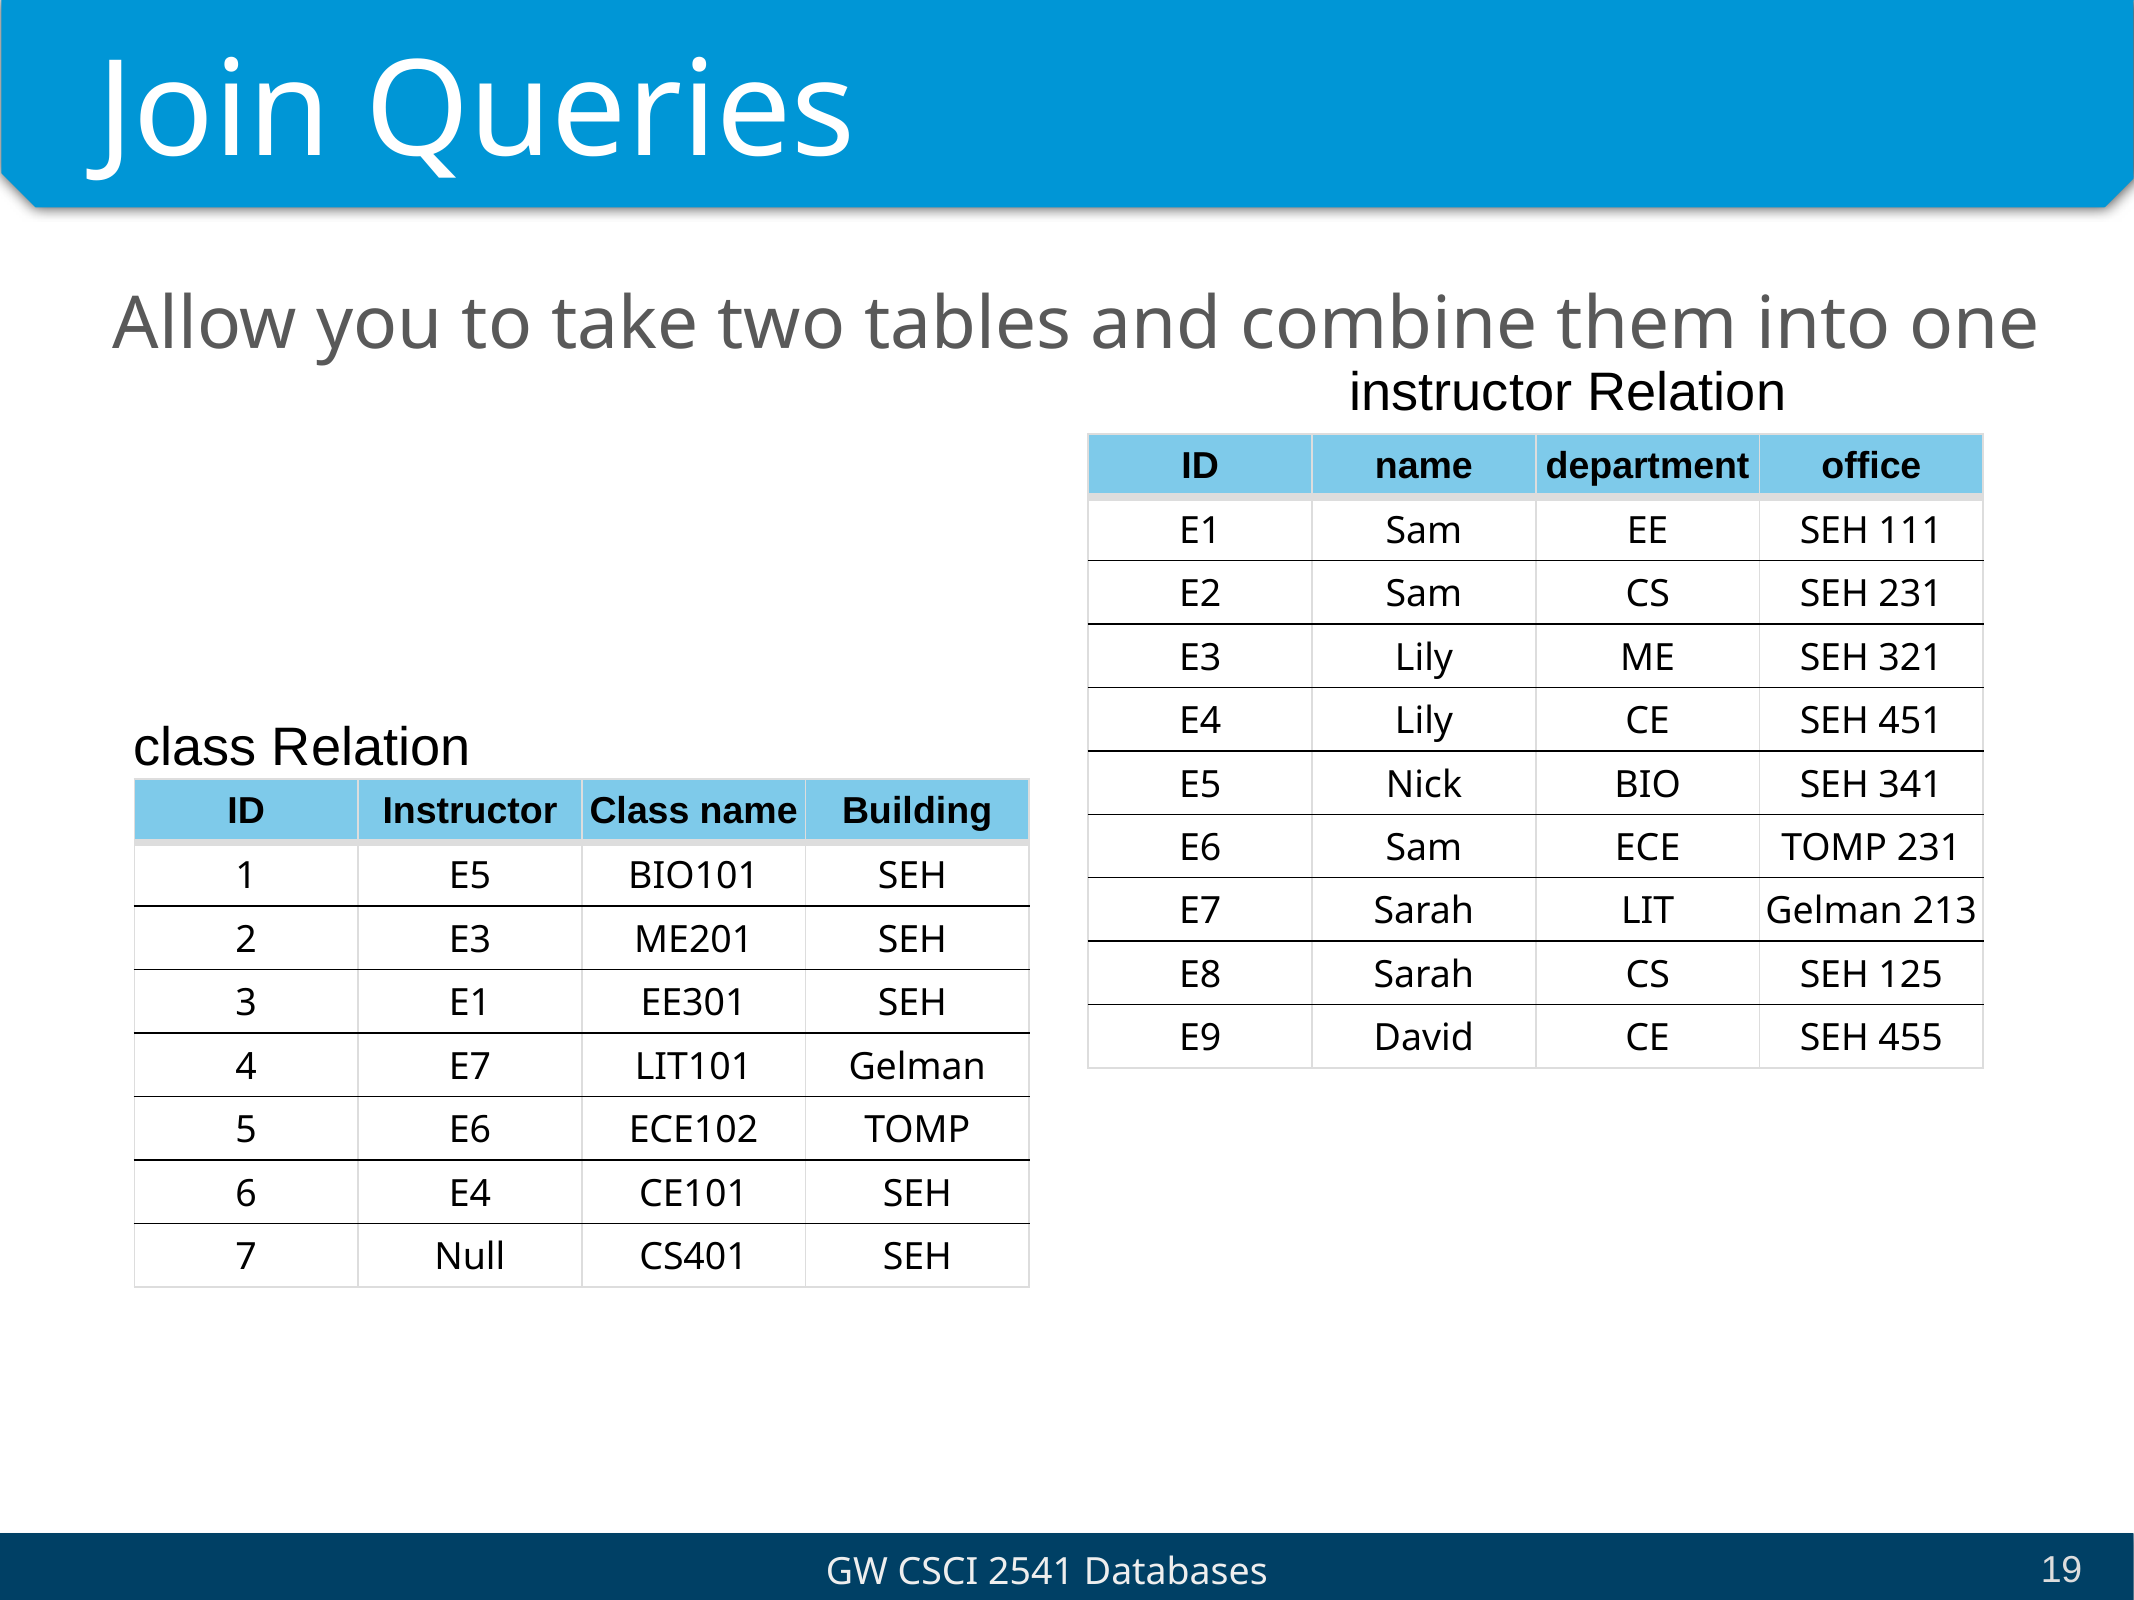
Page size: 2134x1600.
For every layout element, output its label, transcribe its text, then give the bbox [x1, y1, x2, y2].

table_cell CS401 [583, 1224, 805, 1286]
table_cell LIT [1537, 878, 1759, 940]
table_cell 3 [135, 970, 357, 1032]
table_cell E8 [1089, 942, 1311, 1004]
table_cell LIT101 [583, 1034, 805, 1096]
table_header Building [806, 780, 1028, 839]
table_cell 4 [135, 1034, 357, 1096]
table_cell 6 [135, 1161, 357, 1223]
table_cell SEH [806, 970, 1028, 1032]
table_cell Sam [1313, 561, 1535, 623]
table_cell Gelman [806, 1034, 1028, 1096]
table_header name [1313, 435, 1535, 493]
table_cell CE [1537, 1005, 1759, 1067]
table_cell SEH 125 [1760, 942, 1982, 1004]
table_cell EE [1537, 501, 1759, 560]
table_cell 1 [135, 846, 357, 905]
table_cell E3 [359, 907, 581, 969]
table_cell SEH 451 [1760, 688, 1982, 750]
table_cell 2 [135, 907, 357, 969]
table_cell TOMP [806, 1097, 1028, 1159]
table_cell E4 [1089, 688, 1311, 750]
table_cell Sam [1313, 815, 1535, 877]
table_cell E5 [359, 846, 581, 905]
table_header Instructor [359, 780, 581, 839]
table_cell Sarah [1313, 942, 1535, 1004]
table_cell SEH 111 [1760, 501, 1982, 560]
table_cell SEH [806, 907, 1028, 969]
table_cell E3 [1089, 625, 1311, 687]
table_cell Lily [1313, 688, 1535, 750]
table_cell EE301 [583, 970, 805, 1032]
table_cell E1 [359, 970, 581, 1032]
table_cell David [1313, 1005, 1535, 1067]
table_cell 7 [135, 1224, 357, 1286]
table_cell E6 [1089, 815, 1311, 877]
table_cell E7 [1089, 878, 1311, 940]
title Join Queries [76, 0, 2065, 205]
table_cell Sarah [1313, 878, 1535, 940]
table_cell SEH [806, 846, 1028, 905]
slide_number ‹#› [2017, 1082, 2104, 1600]
table_cell SEH 321 [1760, 625, 1982, 687]
table_cell E6 [359, 1097, 581, 1159]
table_cell CS [1537, 942, 1759, 1004]
table_cell Sam [1313, 501, 1535, 560]
table_cell BIO [1537, 752, 1759, 814]
table_cell CE [1537, 688, 1759, 750]
table_cell E7 [359, 1034, 581, 1096]
table_cell E9 [1089, 1005, 1311, 1067]
table_cell SEH [806, 1224, 1028, 1286]
table_cell CS [1537, 561, 1759, 623]
table_cell SEH 341 [1760, 752, 1982, 814]
table_cell BIO101 [583, 846, 805, 905]
table_header office [1760, 435, 1982, 493]
table_cell ECE102 [583, 1097, 805, 1159]
list Allow you to take two tables and combine them into one [91, 240, 2098, 1527]
table_cell E5 [1089, 752, 1311, 814]
table_cell Gelman 213 [1760, 878, 1982, 940]
table_cell SEH 455 [1760, 1005, 1982, 1067]
table_cell E1 [1089, 501, 1311, 560]
table_cell Nick [1313, 752, 1535, 814]
table_header Class name [583, 780, 805, 839]
text_box class Relation [133, 710, 473, 776]
table_cell SEH [806, 1161, 1028, 1223]
table_cell ECE [1537, 815, 1759, 877]
table_header ID [1089, 435, 1311, 493]
table_cell TOMP 231 [1760, 815, 1982, 877]
table_cell E2 [1089, 561, 1311, 623]
table_cell CE101 [583, 1161, 805, 1223]
table_header department [1537, 435, 1759, 493]
table_header ID [135, 780, 357, 839]
table_cell ME [1537, 625, 1759, 687]
table_cell Lily [1313, 625, 1535, 687]
table_cell 5 [135, 1097, 357, 1159]
table_cell ME201 [583, 907, 805, 969]
text_box instructor Relation [1349, 356, 1788, 421]
table_cell E4 [359, 1161, 581, 1223]
table_cell SEH 231 [1760, 561, 1982, 623]
table_cell Null [359, 1224, 581, 1286]
